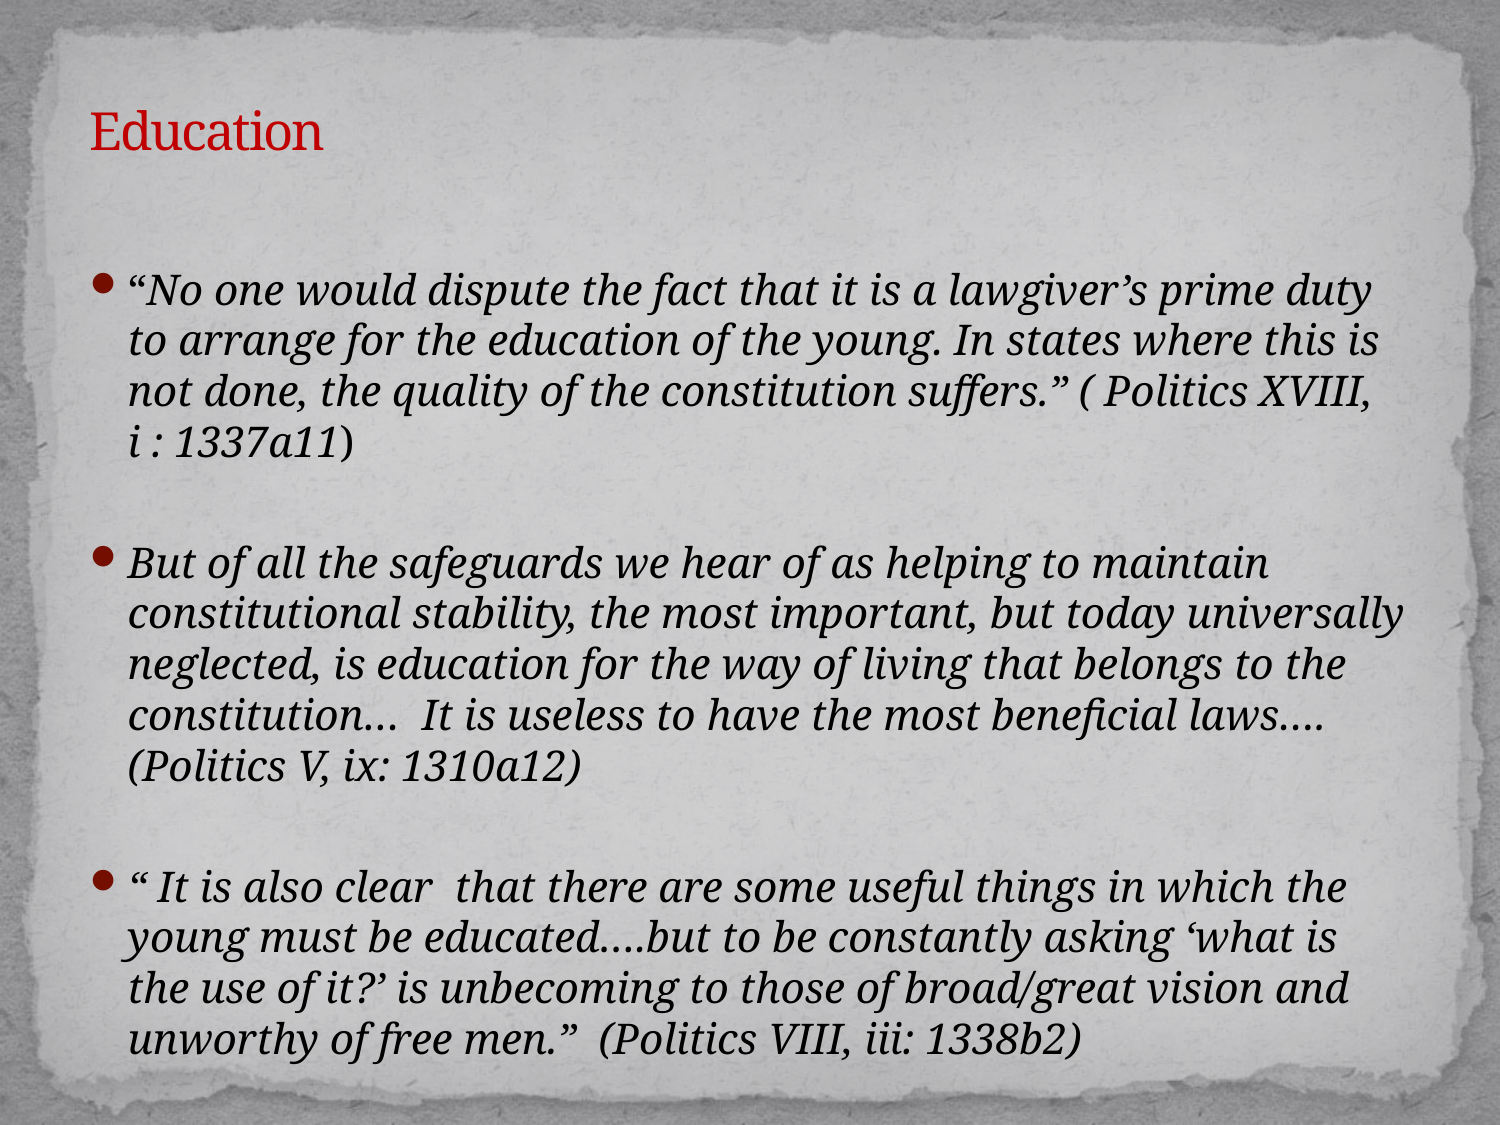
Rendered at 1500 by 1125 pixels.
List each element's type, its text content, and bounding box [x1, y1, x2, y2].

title Education [74, 24, 1425, 232]
list “No one would dispute the fact that it is a lawgiver’s prime duty to arrange for the education of the young. In states where this is not done, the quality of the constitution suffers.” ( Politics XVIII, i : 1337a11) But of all the safeguards we hear of as helping to maintain constitutional stability, the most important, but today universally neglected, is education for the way of living that belongs to the constitution… It is useless to have the most beneficial laws…. (Politics V, ix: 1310a12) “ It is also clear that there are some useful things in which the young must be educated….but to be constantly asking ‘what is the use of it?’ is unbecoming to those of broad/great vision and unworthy of free men.” (Politics VIII, iii: 1338b2) [75, 255, 1425, 1071]
